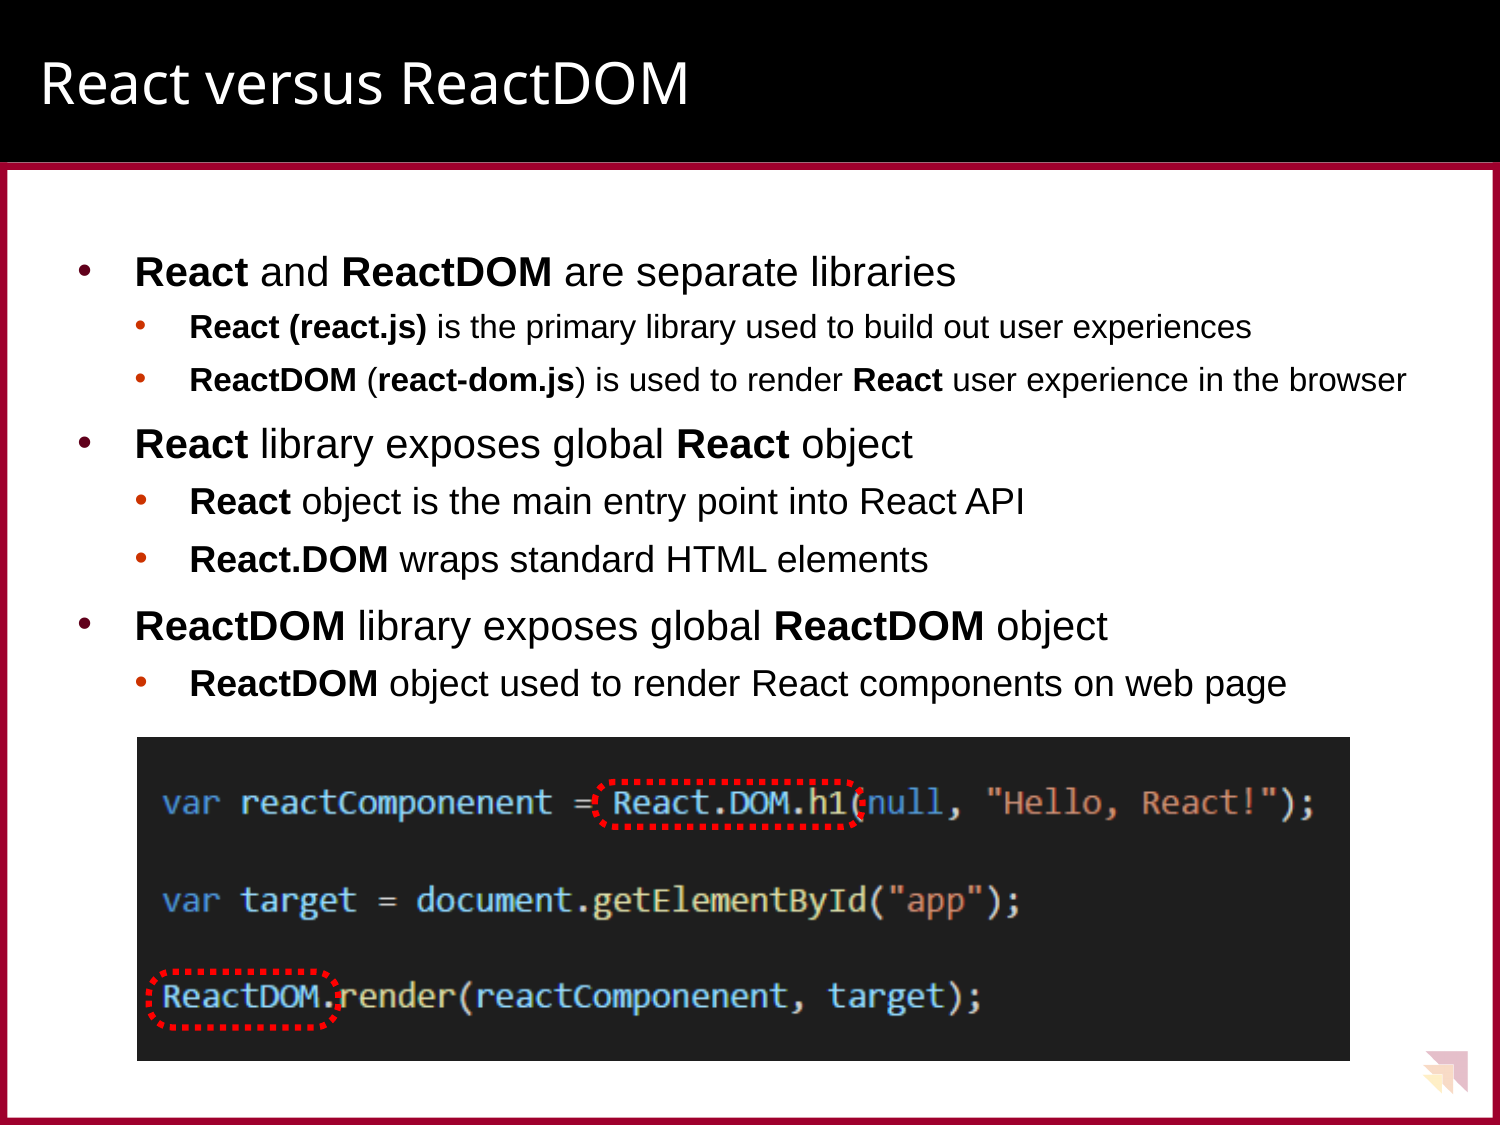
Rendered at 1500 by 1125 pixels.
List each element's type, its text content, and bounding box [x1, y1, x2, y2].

title React versus ReactDOM [24, 12, 1438, 150]
picture [137, 737, 1351, 1062]
list React and ReactDOM are separate libraries React (react.js) is the primary library used to build out user experiences ReactDOM (react-dom.js) is used to render React user experience in the browser React library exposes global React object React object is the main entry point into React API React.DOM wraps standard HTML elements ReactDOM library exposes global ReactDOM object ReactDOM object used to render React components on web page [62, 237, 1438, 1088]
